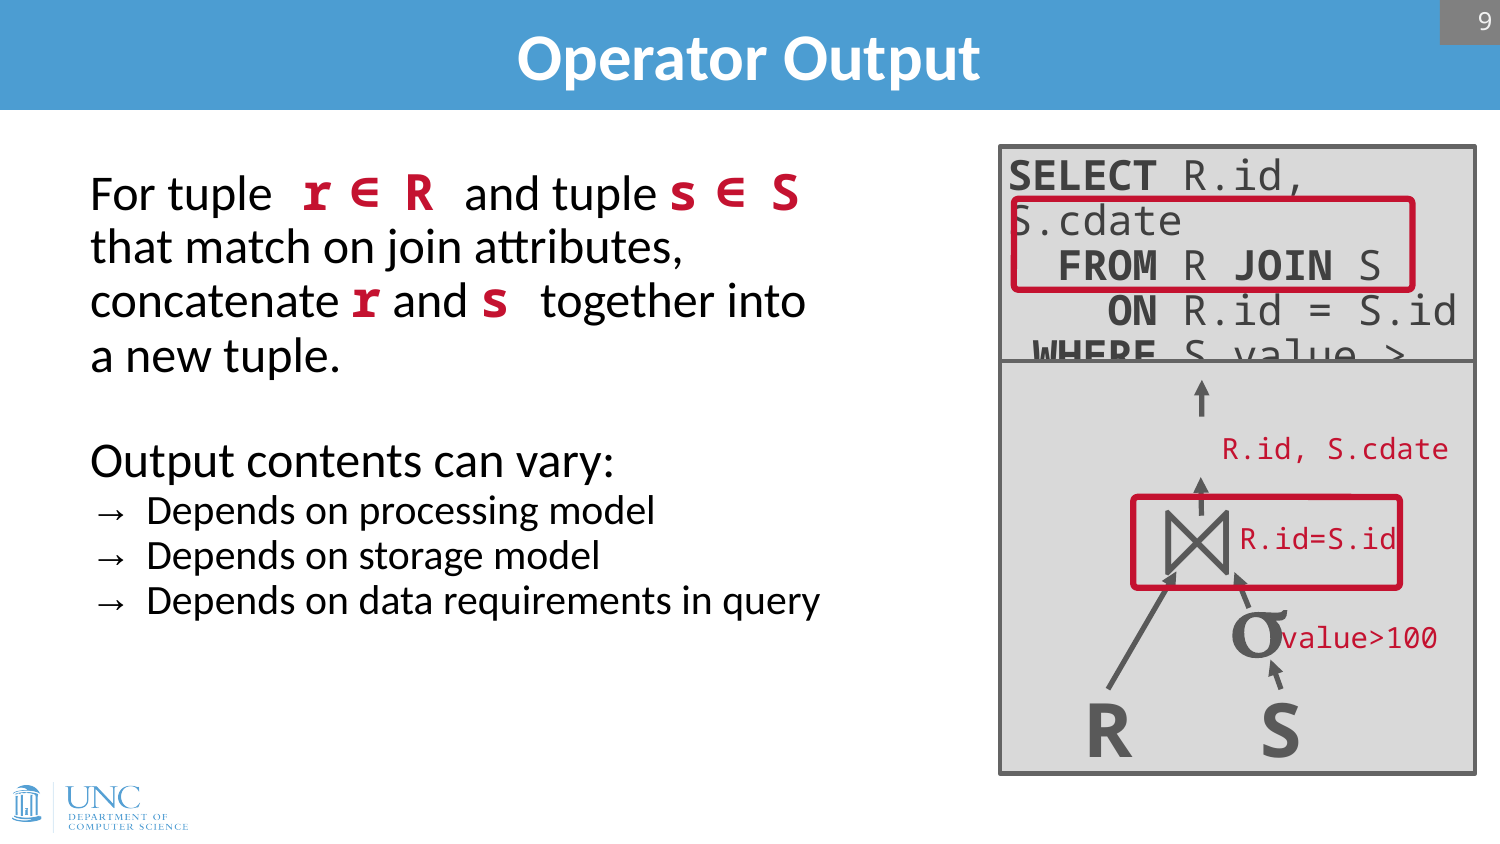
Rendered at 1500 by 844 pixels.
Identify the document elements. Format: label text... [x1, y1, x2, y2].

text_box 9 [1439, 0, 1500, 45]
picture [12, 782, 188, 833]
list For tuple r ∈ R and tuple s ∈ S that match on join attributes, concatenate r and s together into a new tuple. Output contents can vary: Depends on processing model Depends on storage model Depends on data requirements in query [75, 159, 855, 760]
title Operator Output [0, 0, 1500, 110]
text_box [999, 146, 1476, 774]
